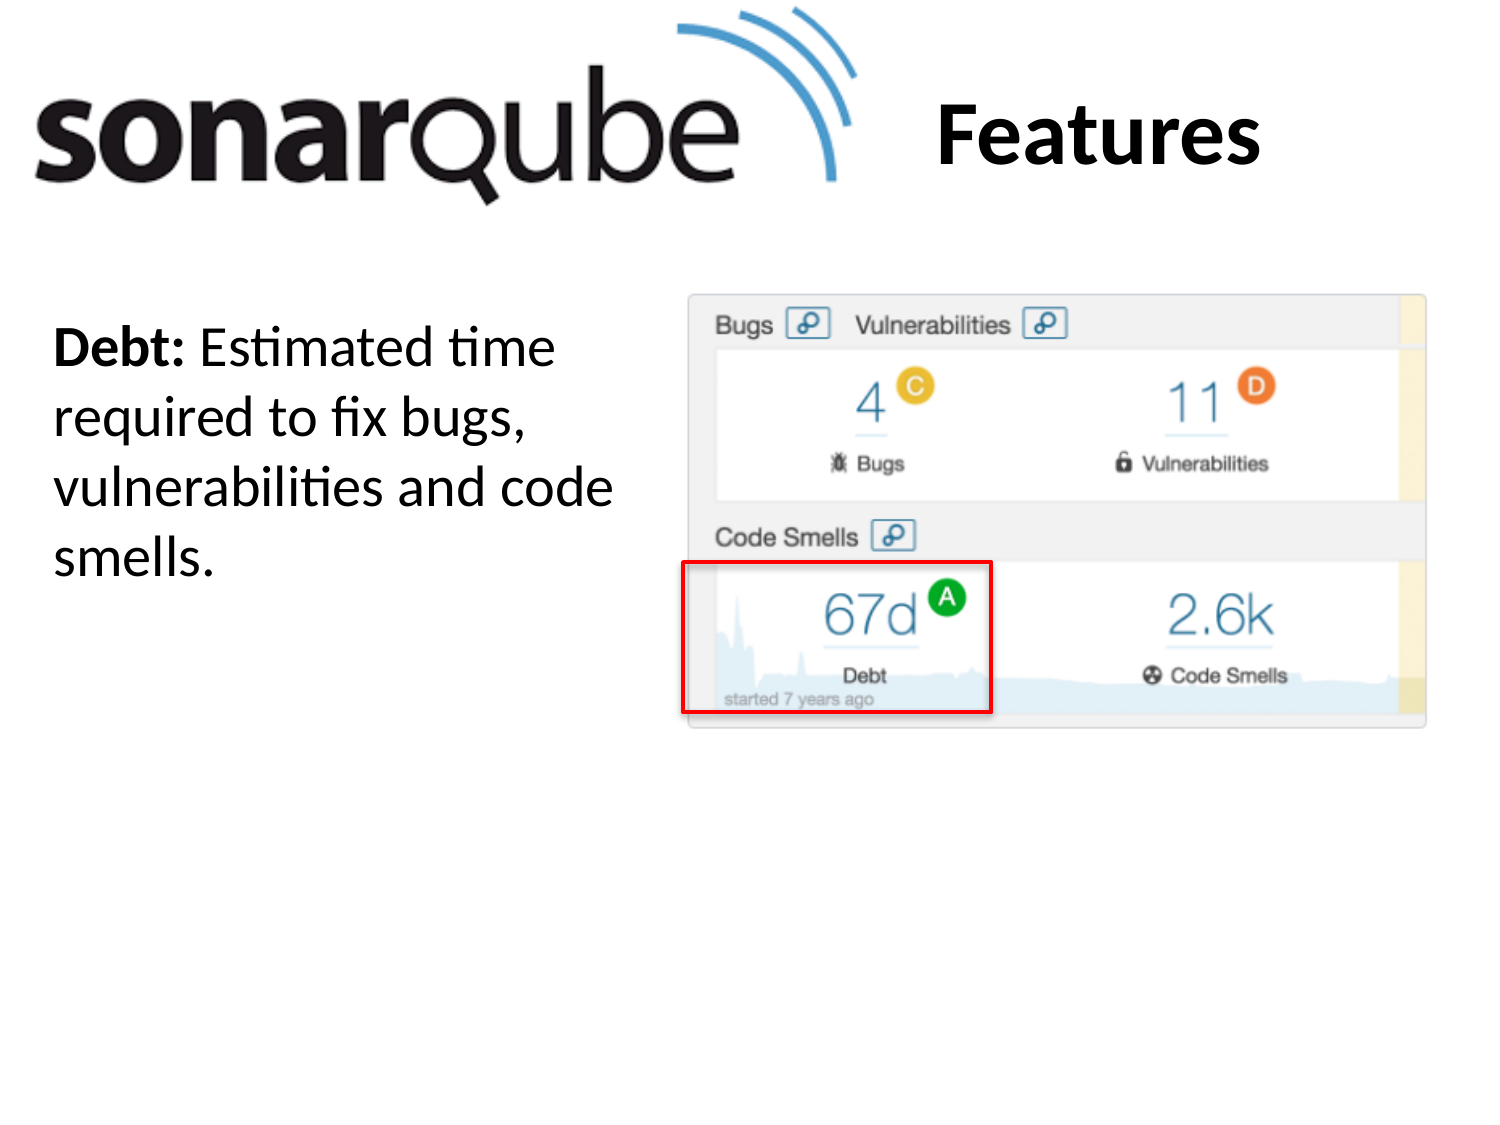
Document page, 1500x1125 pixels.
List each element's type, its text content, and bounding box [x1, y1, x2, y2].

picture [682, 286, 1440, 737]
picture [21, 0, 891, 248]
text_box Debt: Estimated time required to fix bugs, vulnerabilities and code smells. [38, 300, 677, 596]
text_box Features [894, 34, 1500, 222]
